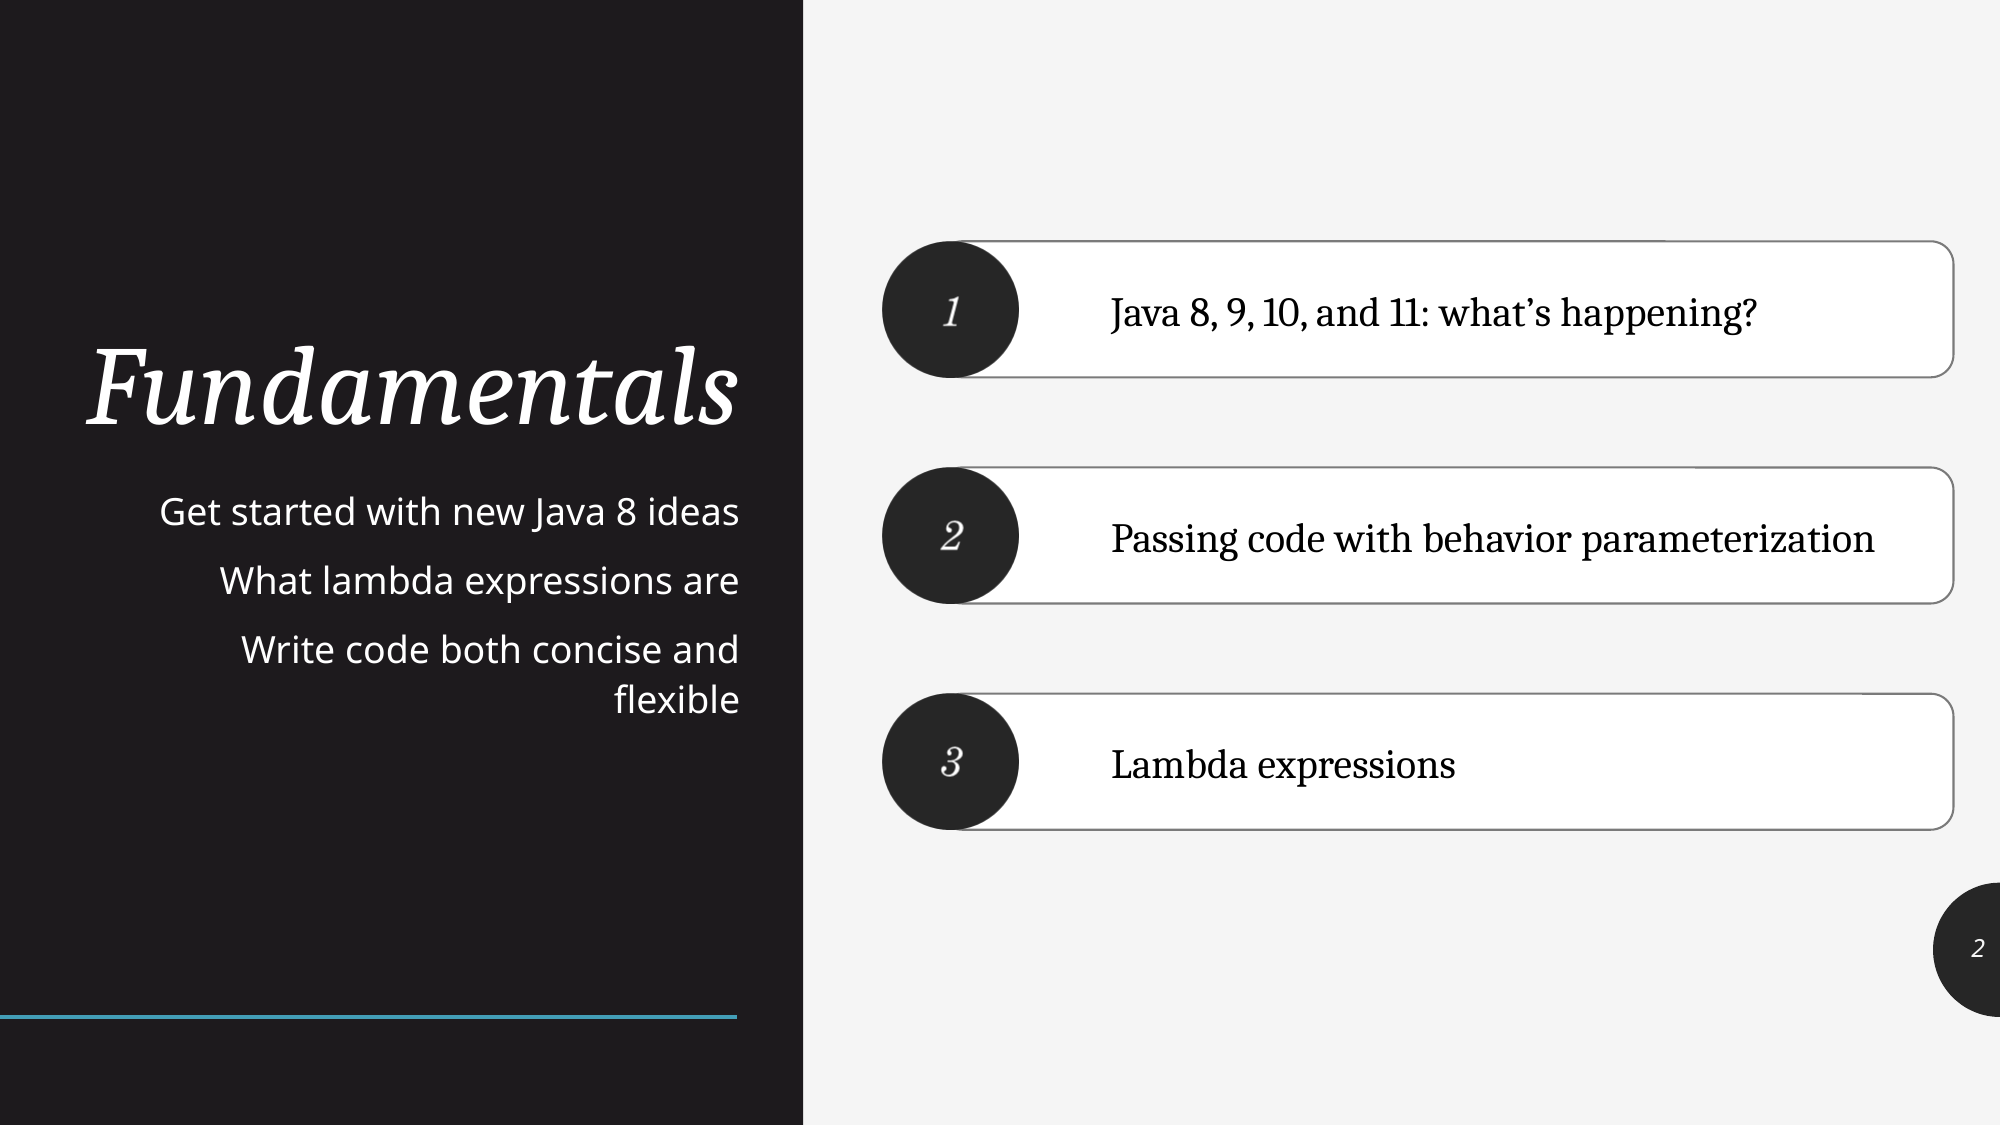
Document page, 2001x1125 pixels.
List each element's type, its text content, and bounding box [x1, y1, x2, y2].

slide_number ‹#› [1933, 919, 2000, 980]
text_box Passing code with behavior parameterization [1020, 467, 1954, 604]
text_box Java 8, 9, 10, and 11: what’s happening? [1020, 241, 1954, 378]
list Get started with new Java 8 ideas What lambda expressions are Write code both concise and flexible [125, 474, 756, 944]
text_box Lambda expressions [1020, 693, 1954, 830]
title Fundamentals [38, 91, 754, 457]
picture [882, 693, 1020, 830]
picture [882, 467, 1020, 604]
picture [882, 241, 1020, 378]
